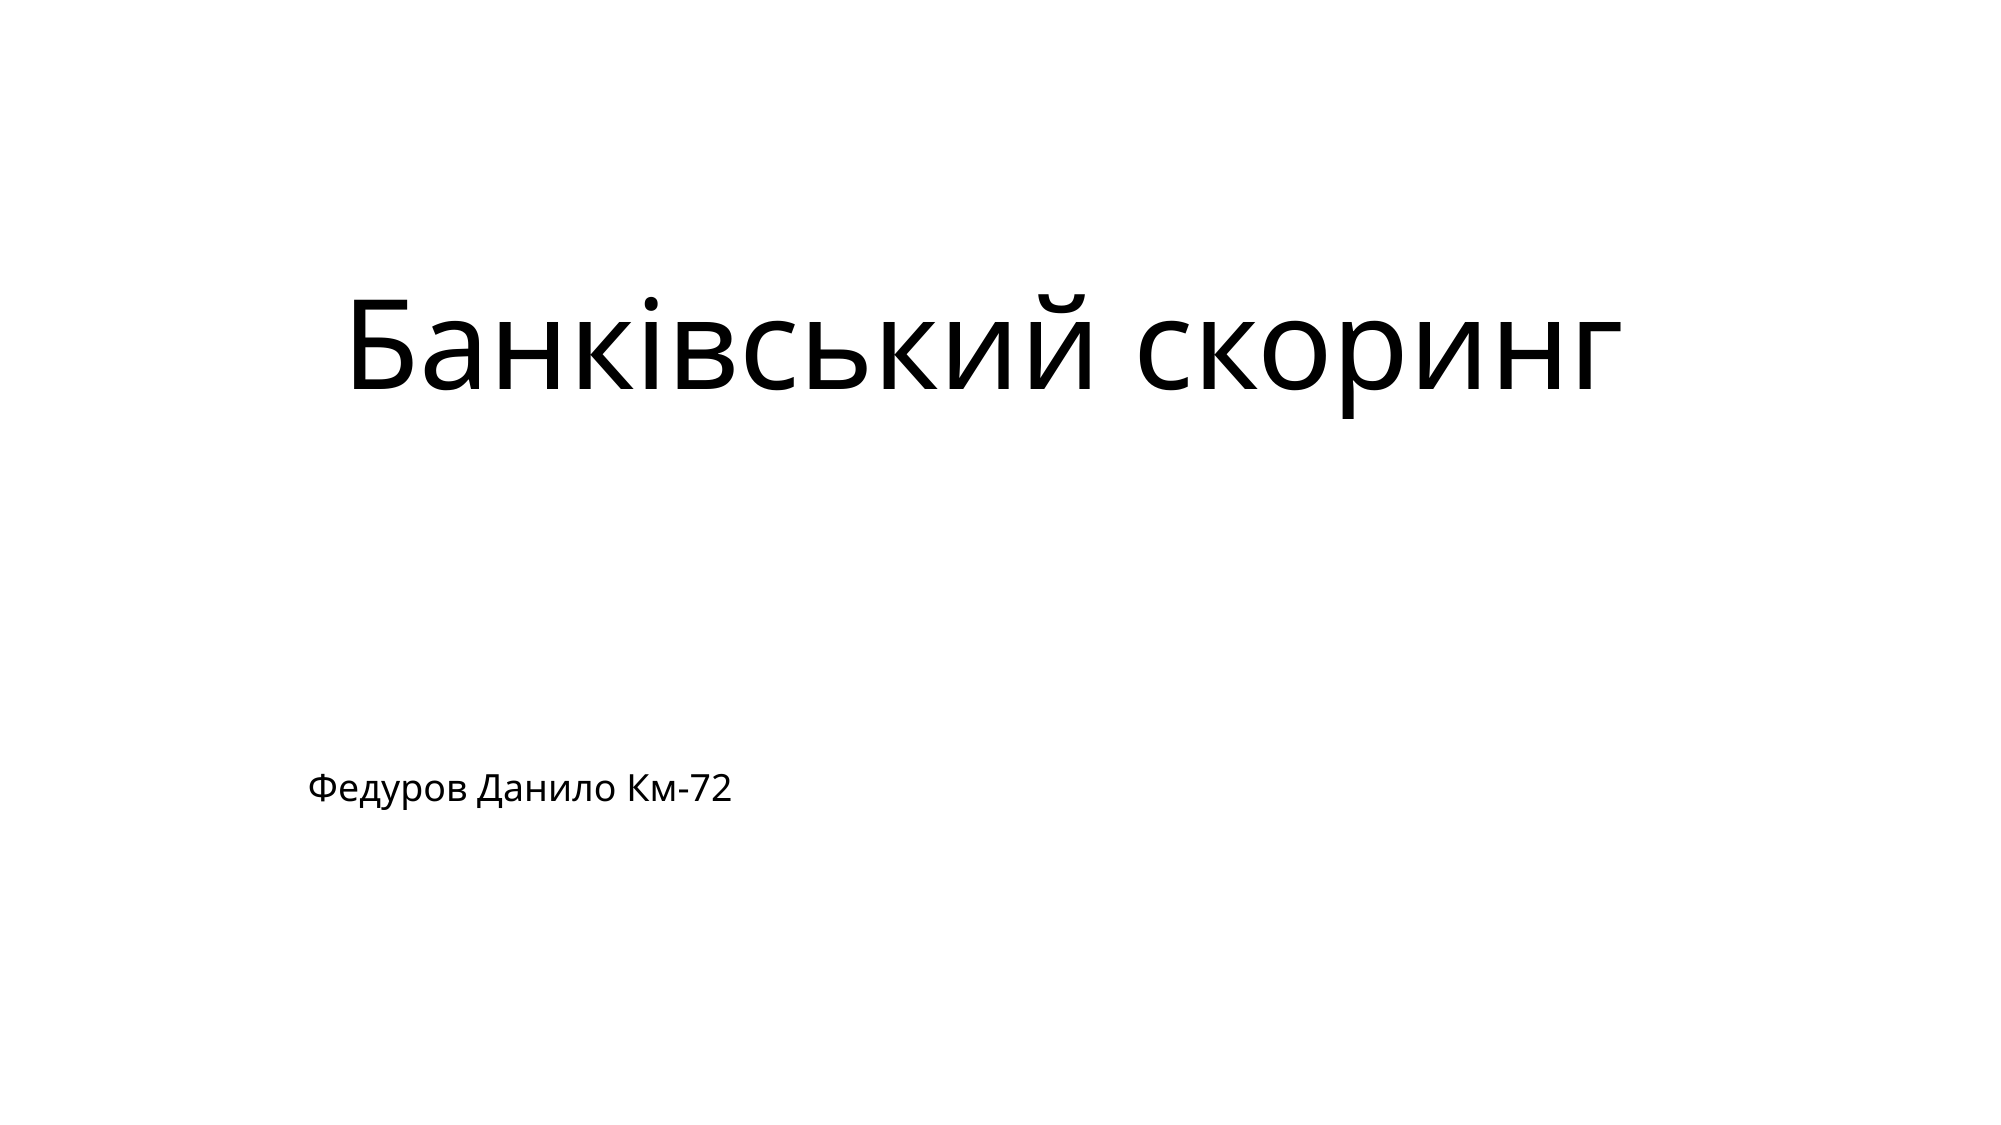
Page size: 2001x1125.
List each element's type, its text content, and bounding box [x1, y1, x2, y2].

title Банківський скоринг [249, 184, 1750, 425]
subtitle Федуров Данило Км-72 [276, 761, 765, 819]
